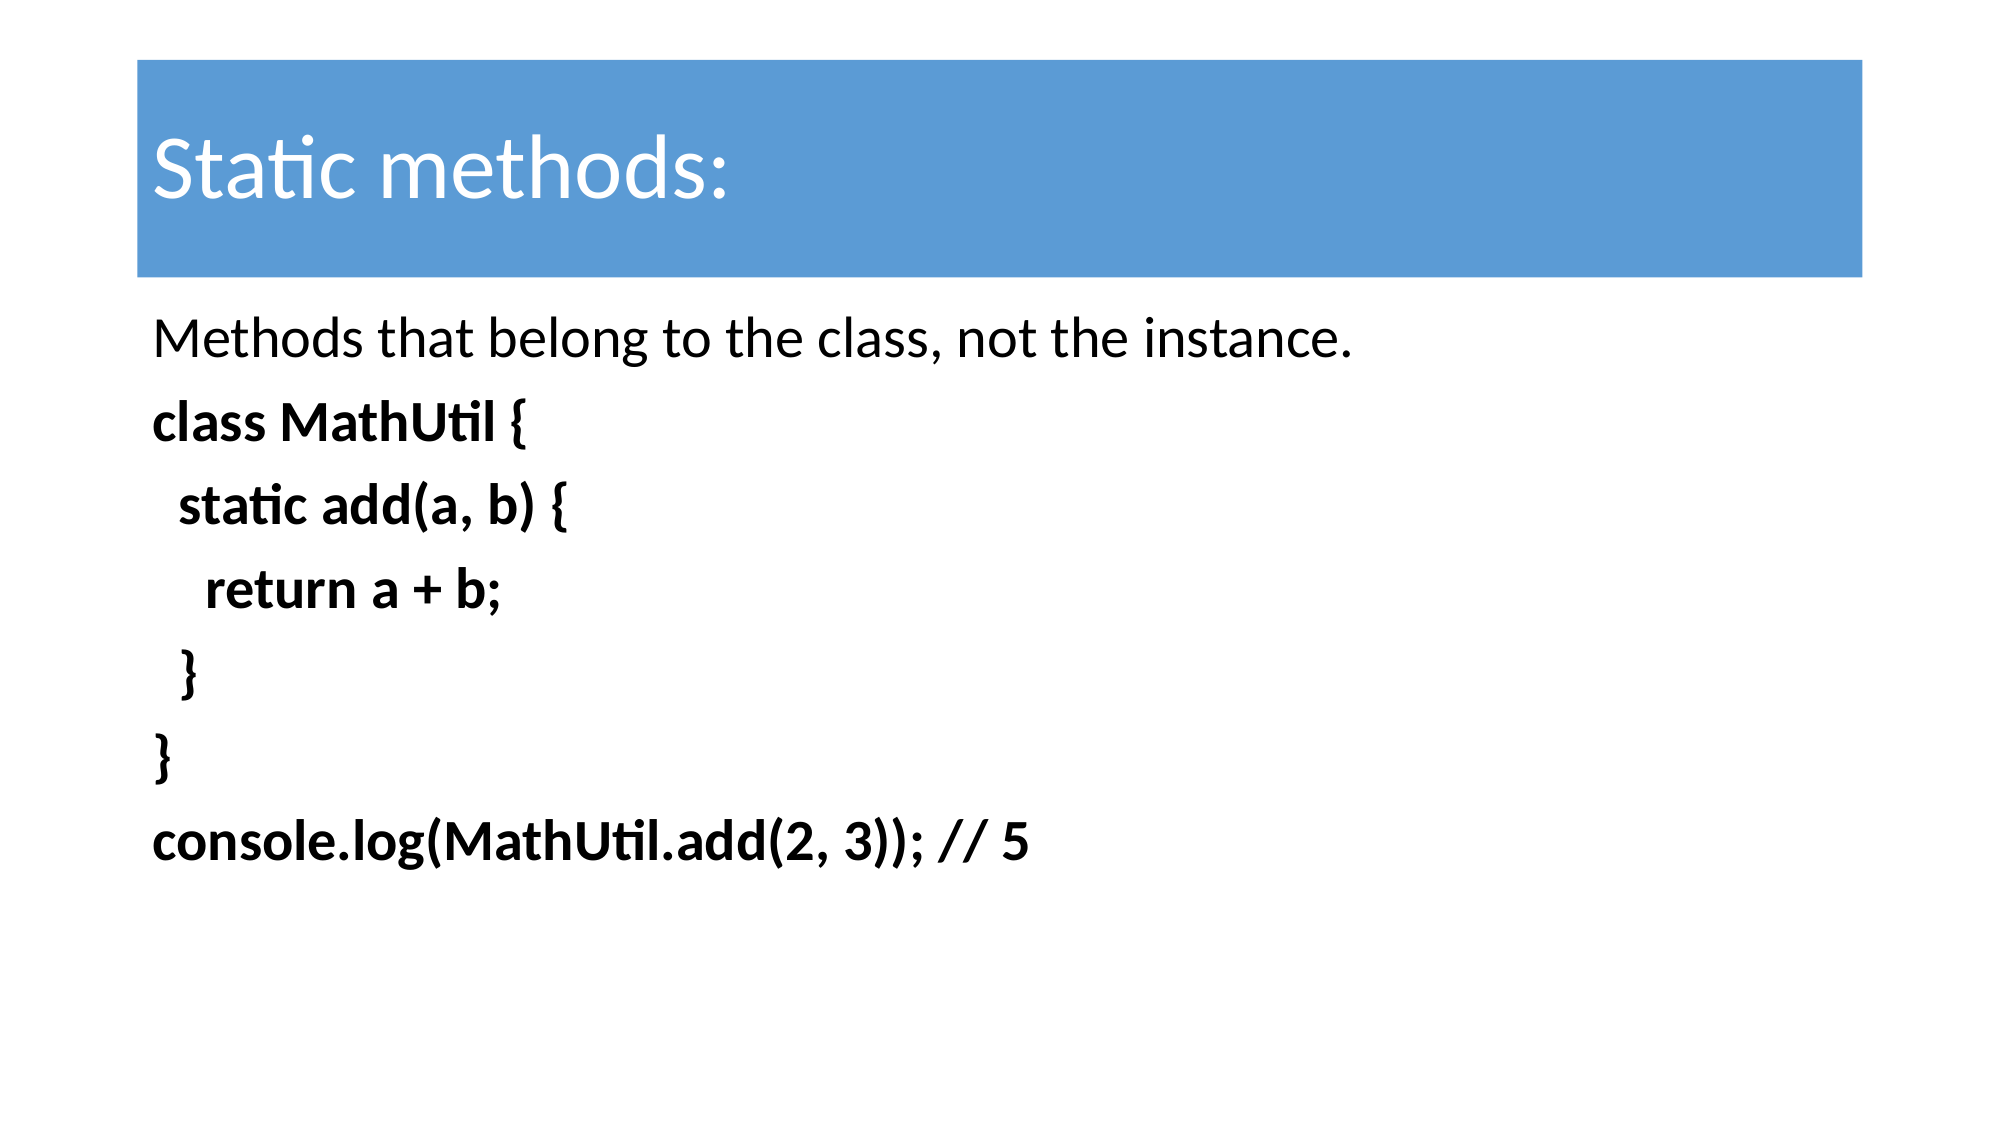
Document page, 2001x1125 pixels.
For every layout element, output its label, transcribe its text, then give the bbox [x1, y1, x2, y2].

list Methods that belong to the class, not the instance. class MathUtil { static add(a, b) { return a + b; } } console.log(MathUtil.add(2, 3)); // 5 [137, 299, 1863, 1014]
title Static methods: [137, 59, 1863, 278]
